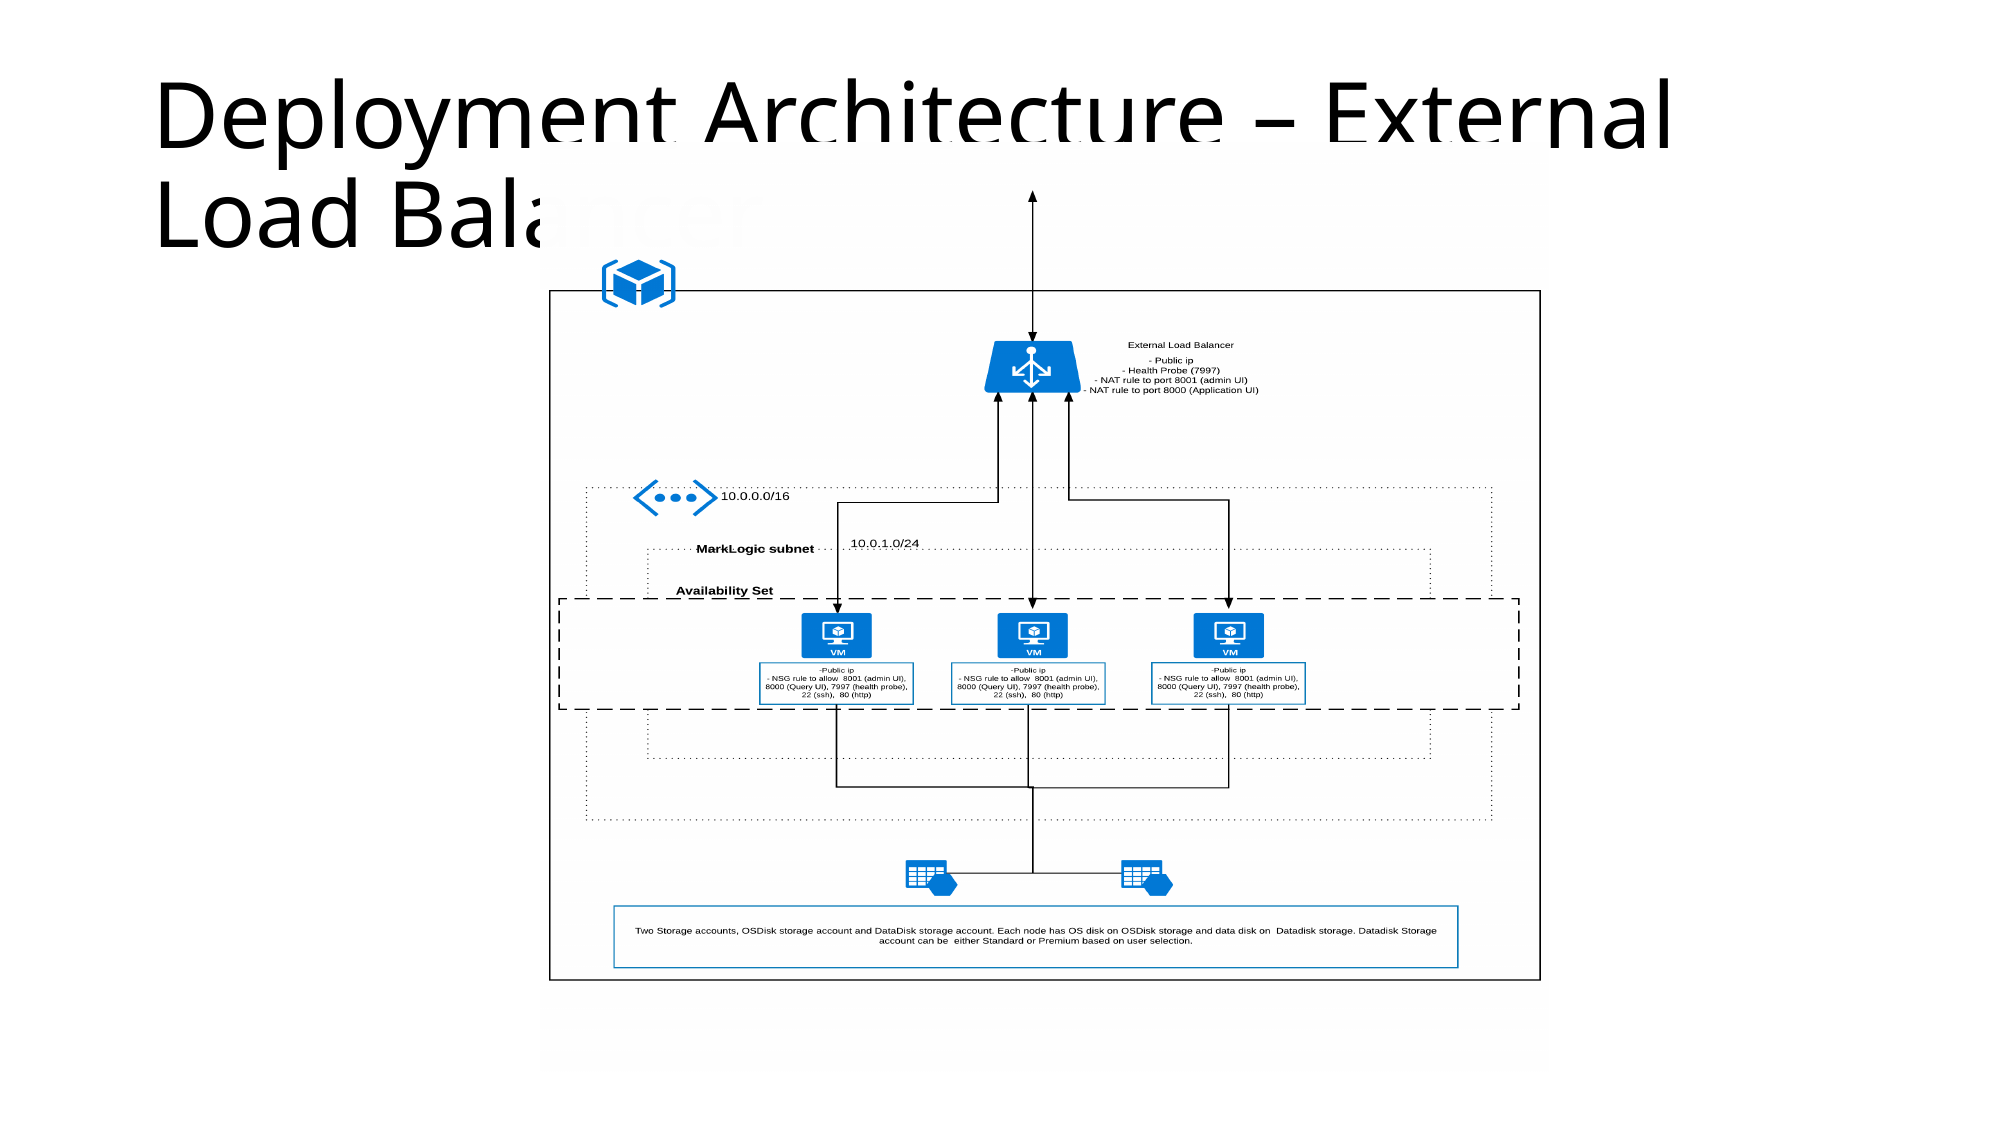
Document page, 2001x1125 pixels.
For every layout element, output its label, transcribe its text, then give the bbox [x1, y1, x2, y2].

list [540, 142, 1549, 1072]
title Deployment Architecture – External Load Balancer [137, 59, 1863, 278]
